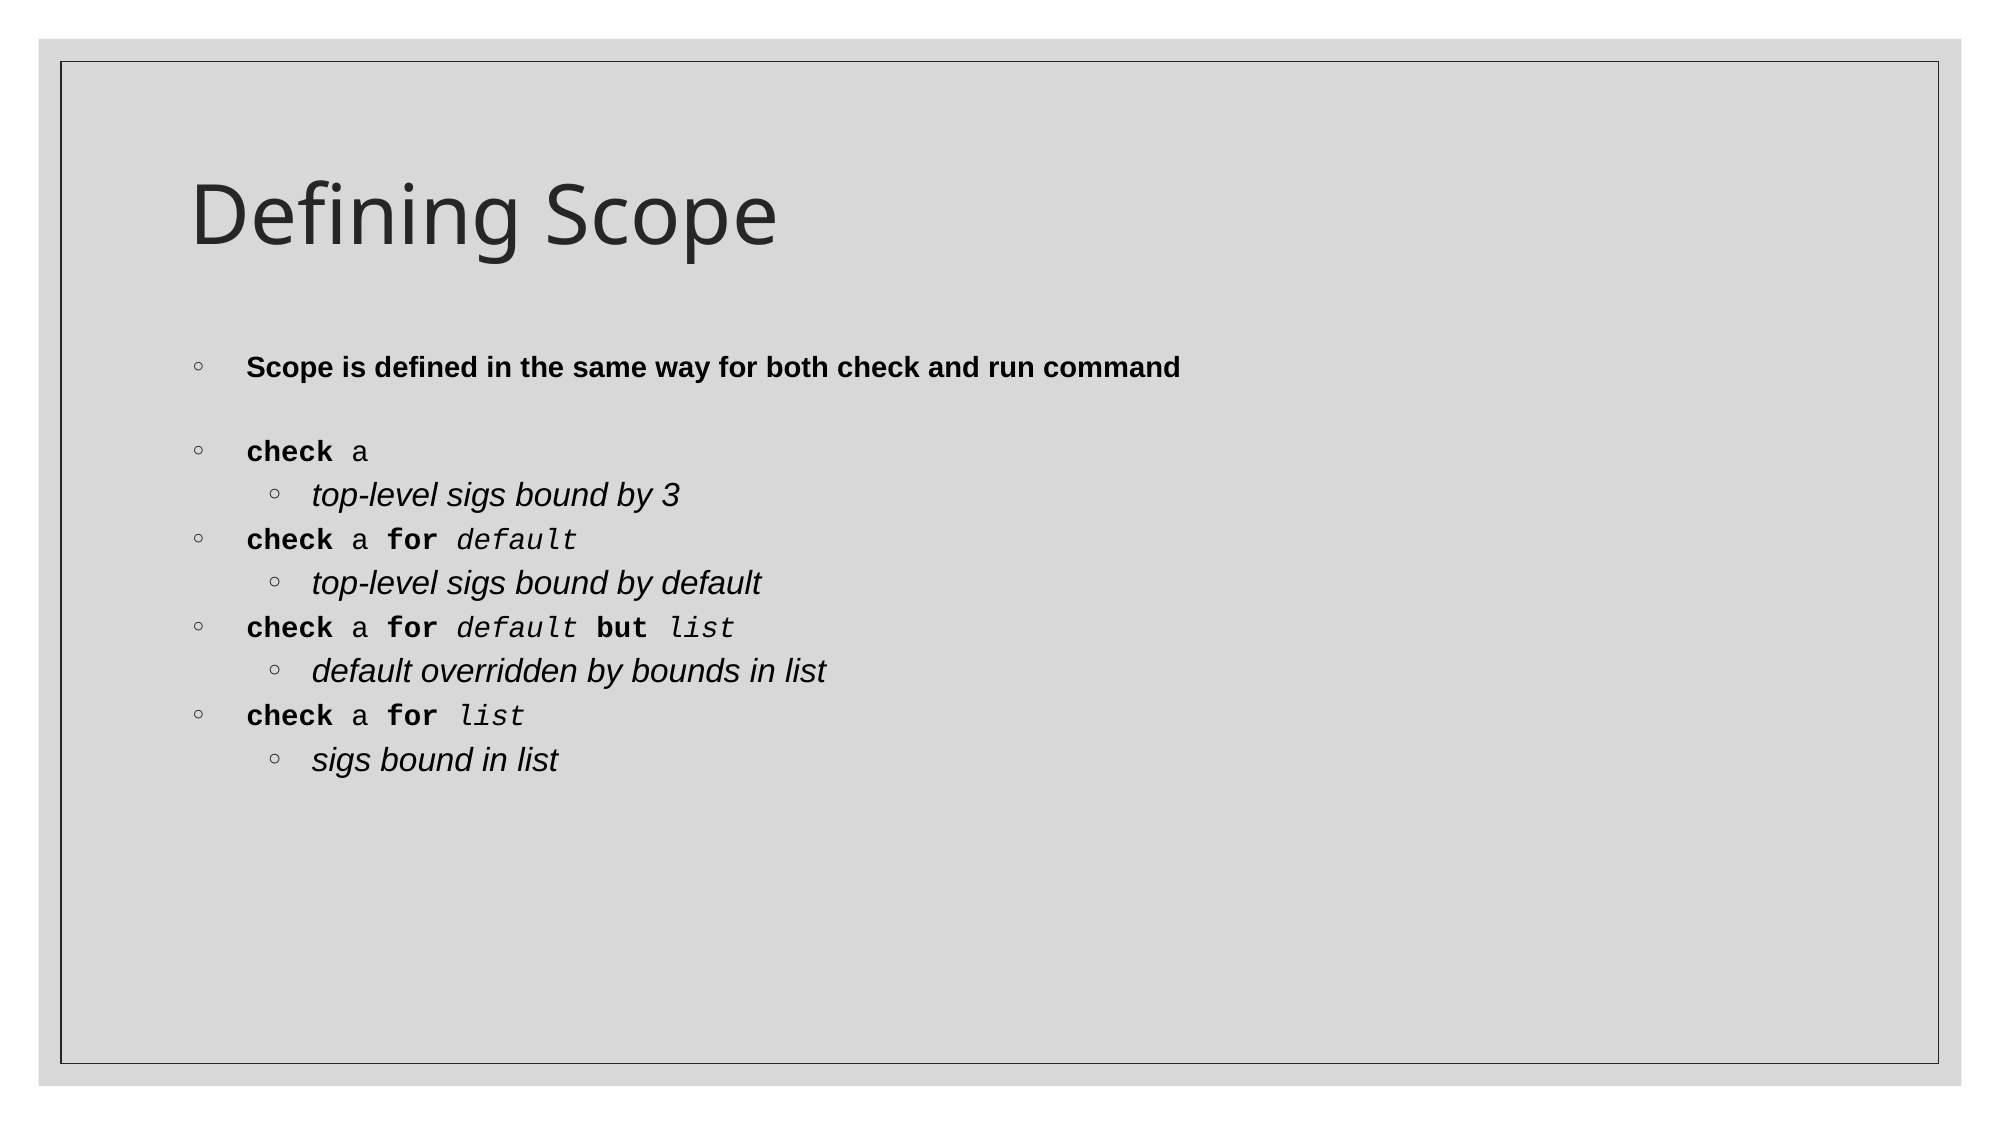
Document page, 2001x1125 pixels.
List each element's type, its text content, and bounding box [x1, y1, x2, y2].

list Scope is defined in the same way for both check and run command check a top-level sigs bound by 3 check a for default top-level sigs bound by default check a for default but list default overridden by bounds in list check a for list sigs bound in list [174, 345, 1825, 977]
title Defining Scope [174, 105, 1825, 331]
